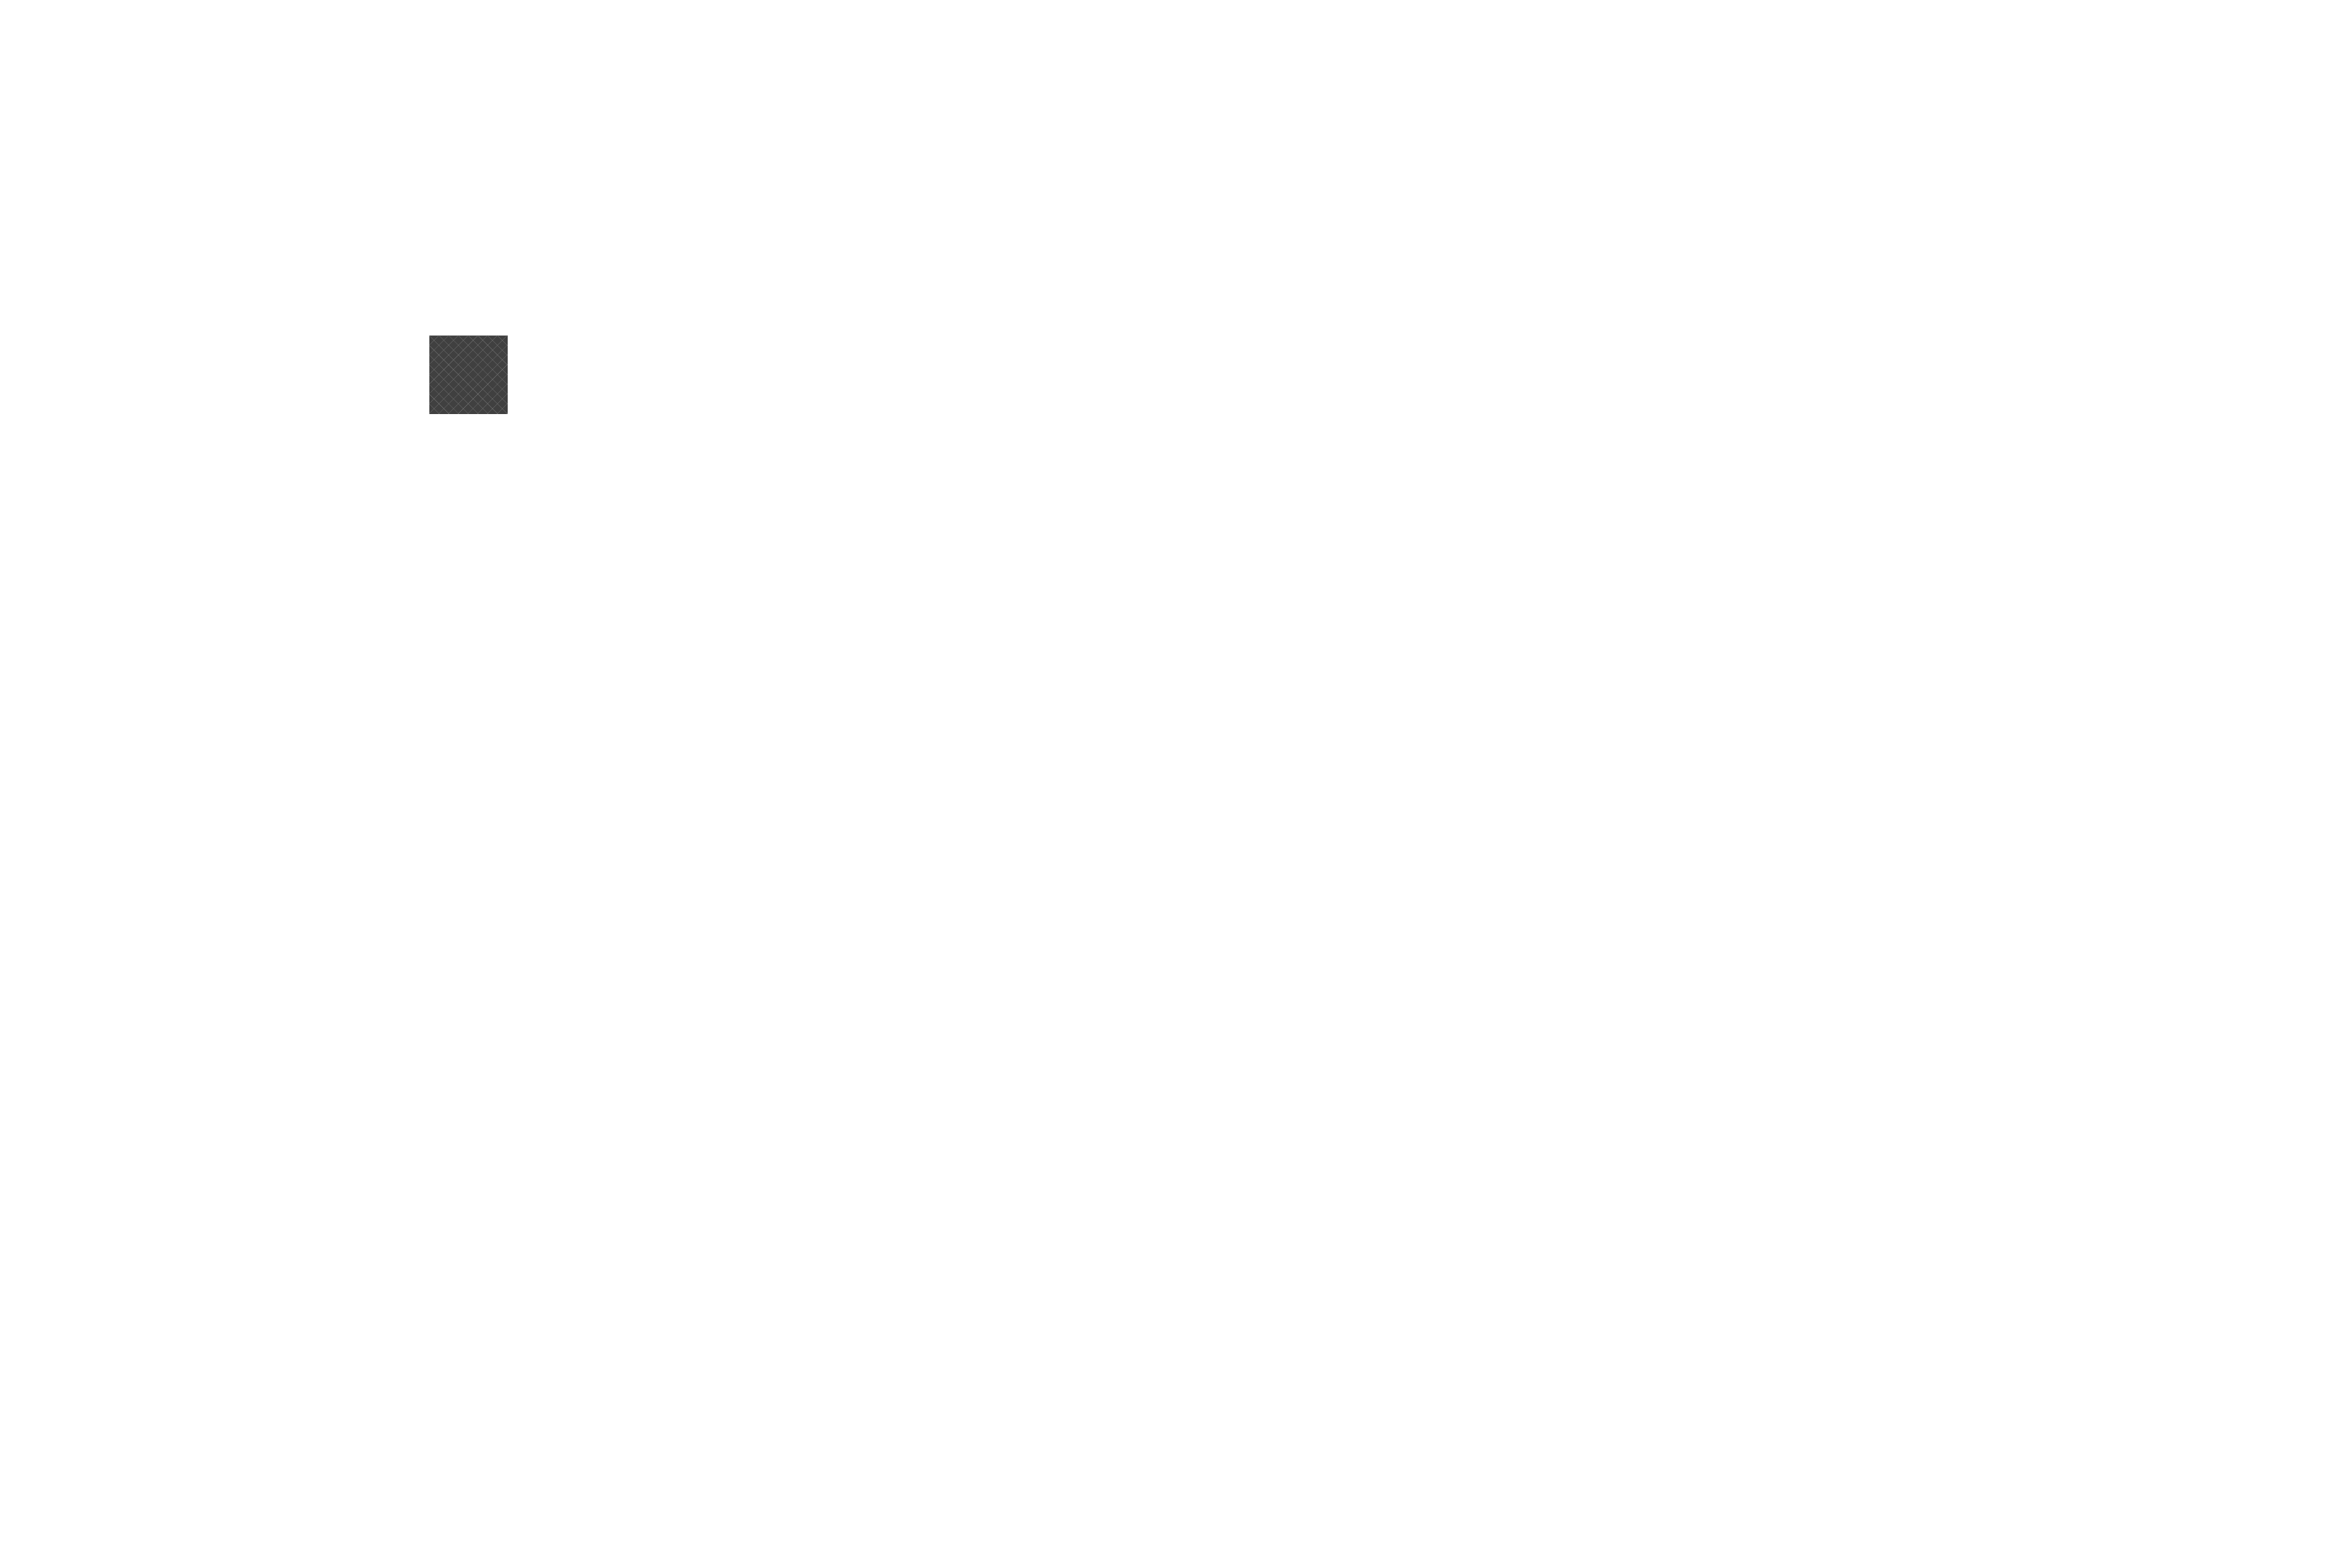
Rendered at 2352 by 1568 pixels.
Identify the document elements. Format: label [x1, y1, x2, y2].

text_box [429, 335, 508, 415]
